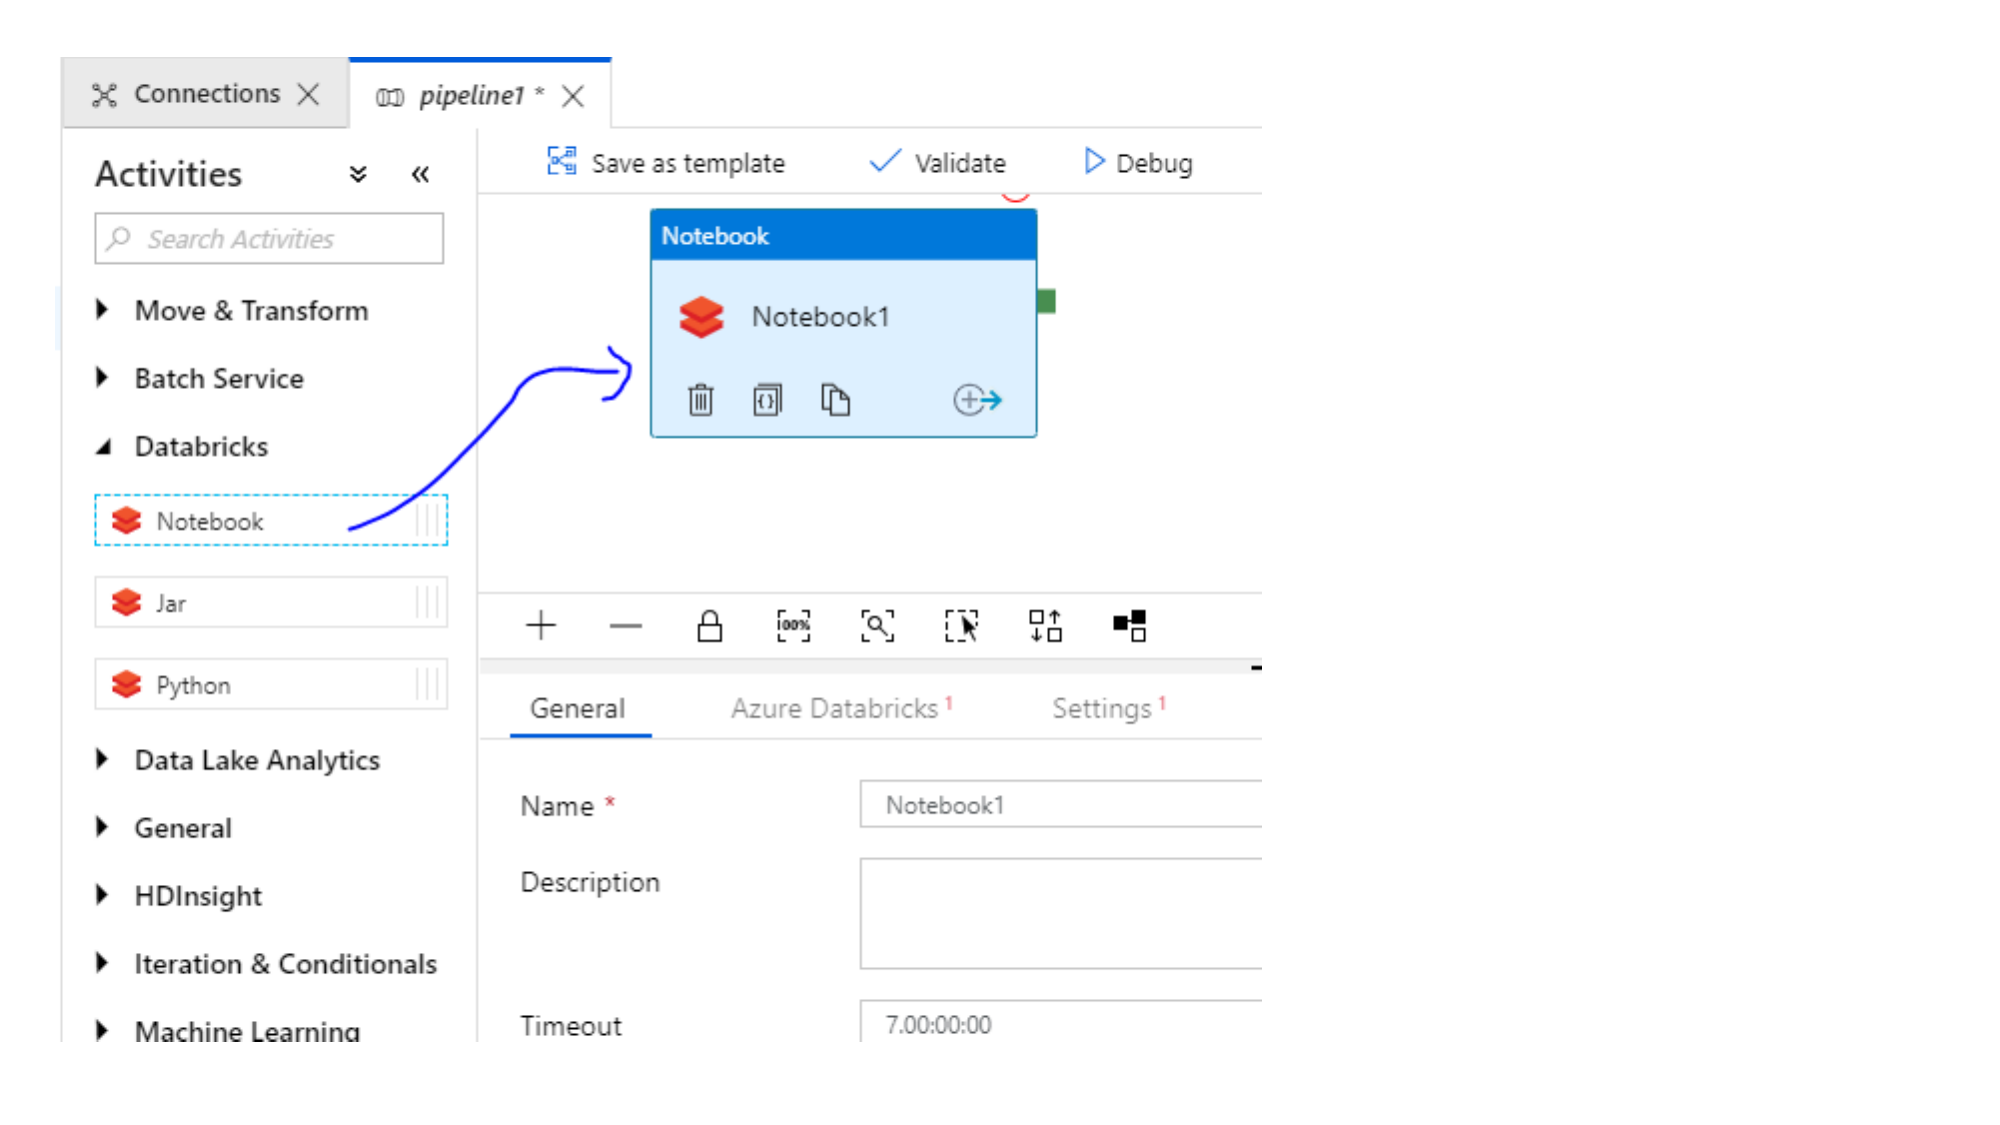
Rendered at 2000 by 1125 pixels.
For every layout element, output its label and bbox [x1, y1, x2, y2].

picture [55, 57, 1262, 1042]
